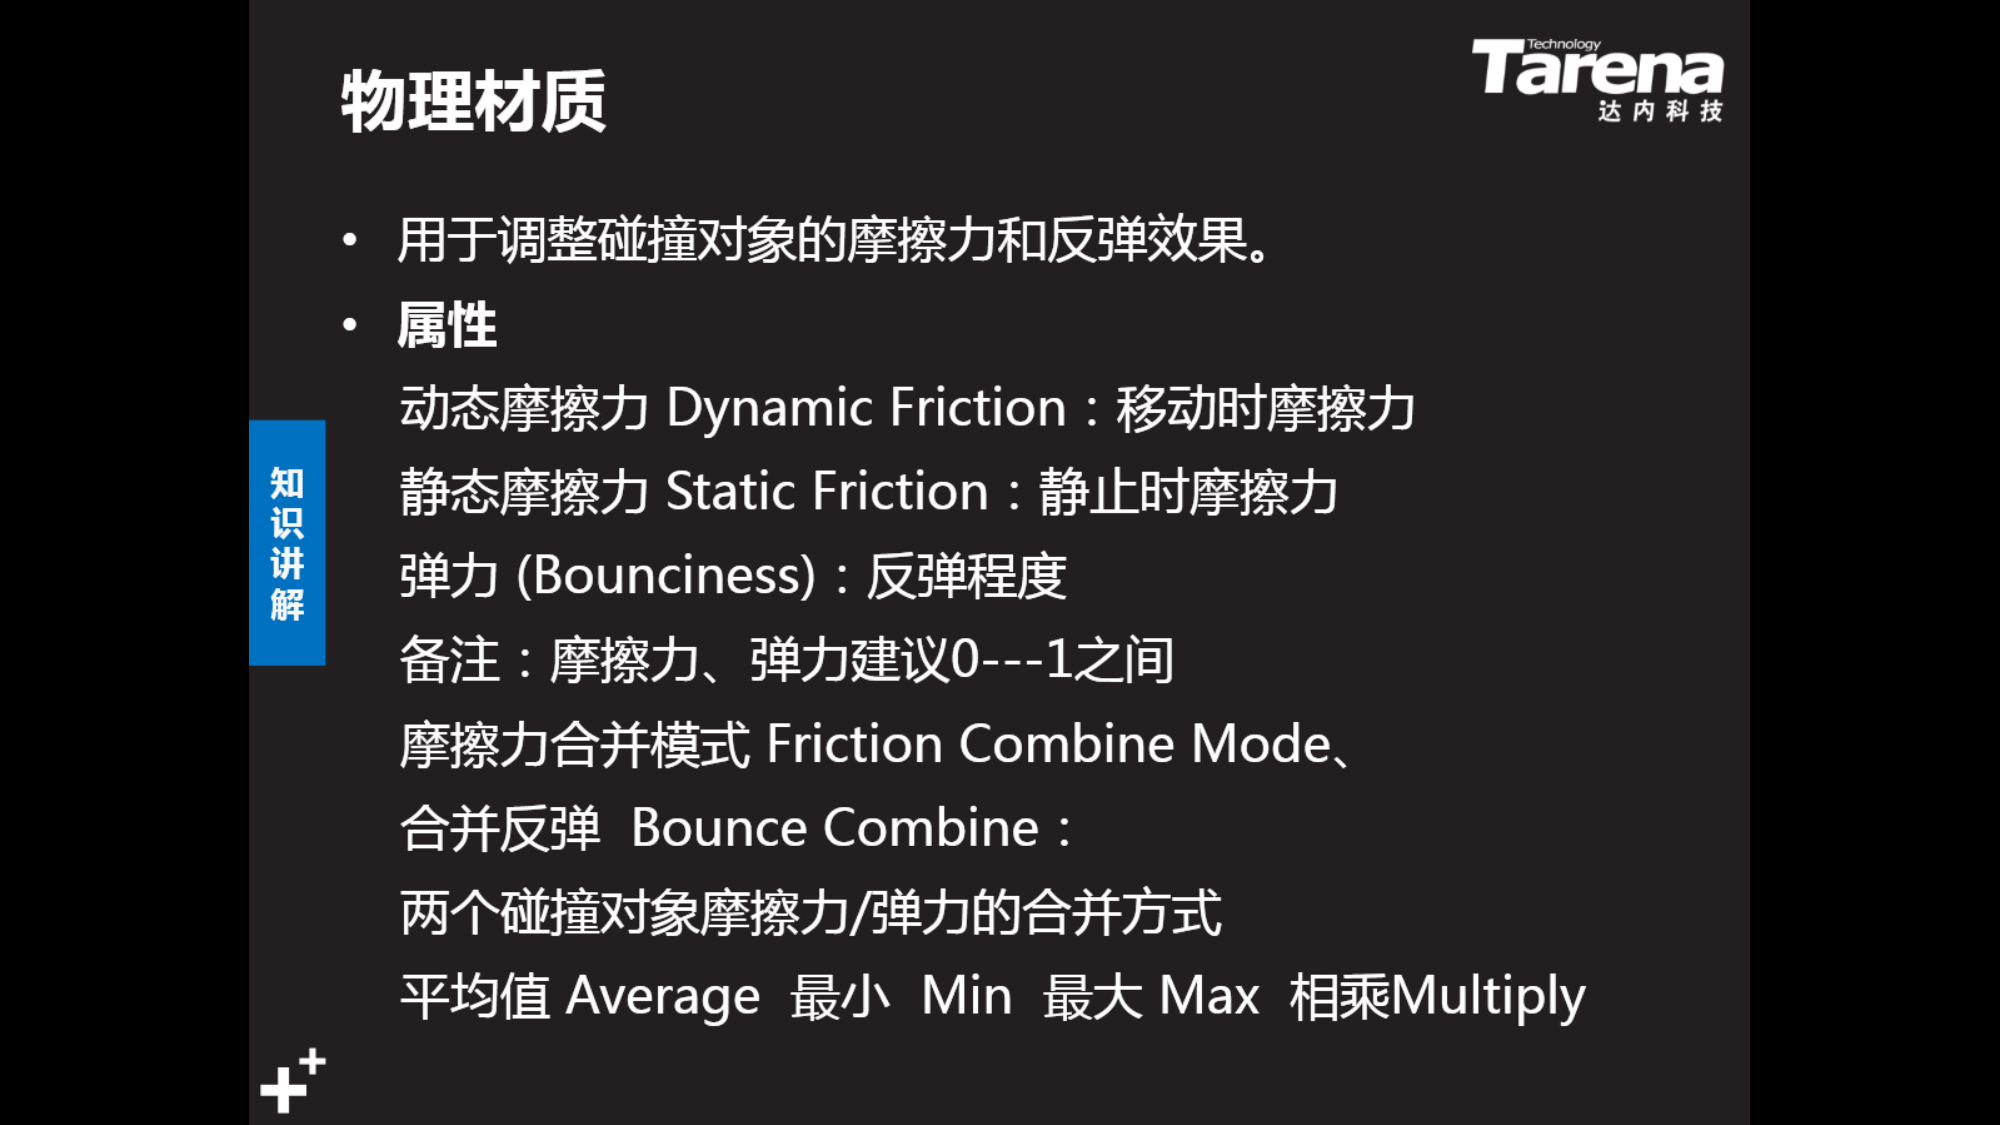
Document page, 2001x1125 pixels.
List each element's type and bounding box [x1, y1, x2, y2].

picture [249, 0, 1750, 1125]
